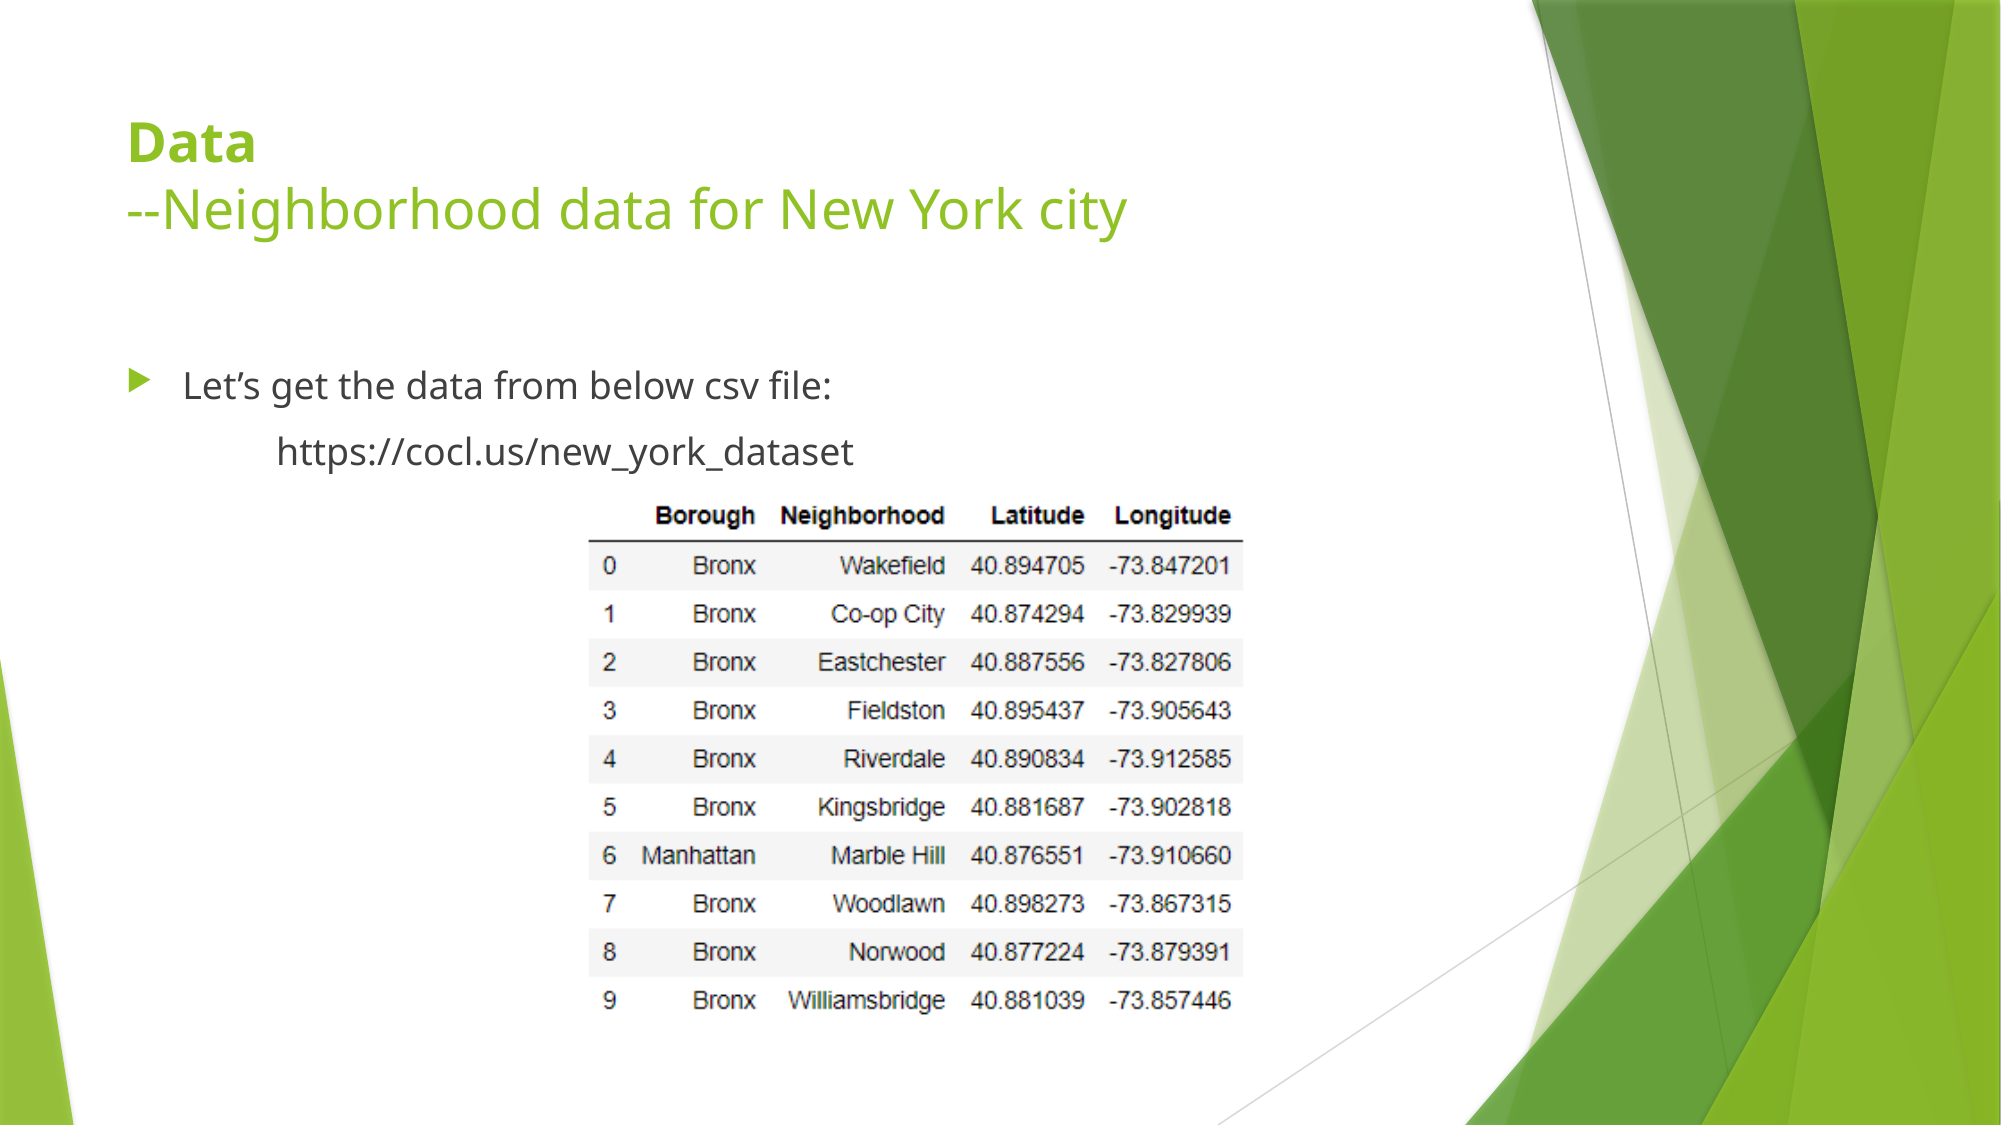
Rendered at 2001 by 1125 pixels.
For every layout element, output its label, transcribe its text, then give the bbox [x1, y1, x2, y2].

picture [572, 494, 1273, 1030]
list Let’s get the data from below csv file: https://cocl.us/new_york_dataset [111, 354, 1522, 992]
title Data --Neighborhood data for New York city [111, 99, 1522, 317]
